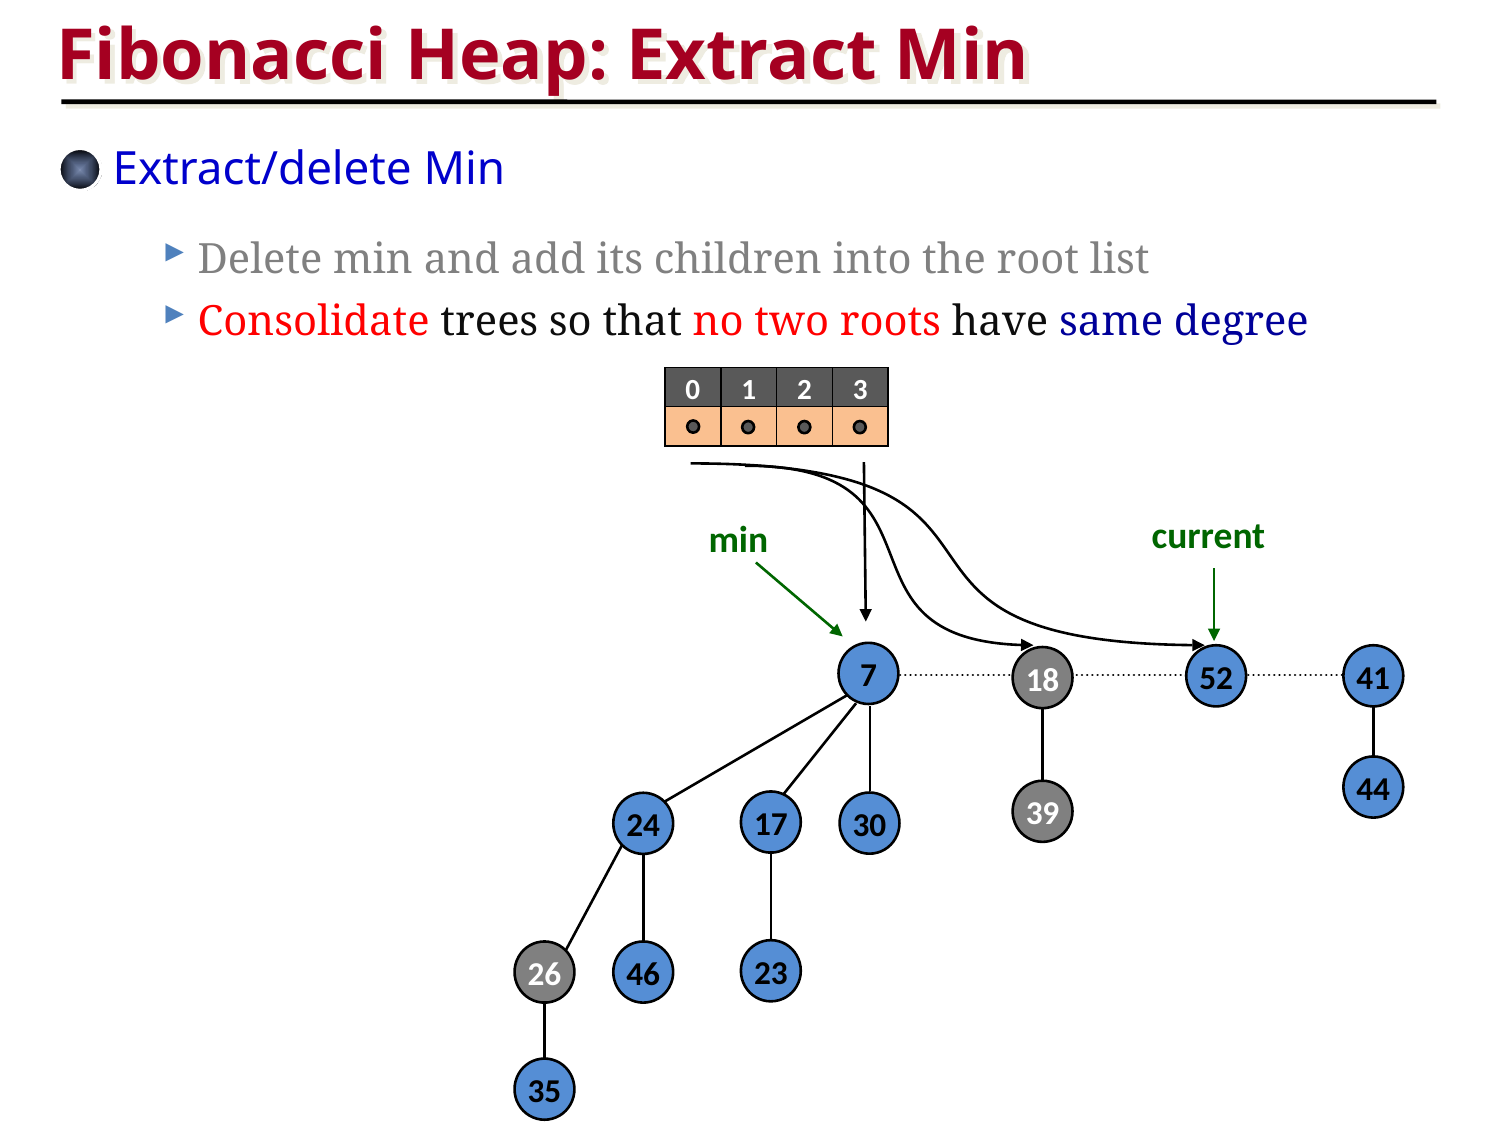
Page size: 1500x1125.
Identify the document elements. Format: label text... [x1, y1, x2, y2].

text_box 52 [1186, 645, 1247, 674]
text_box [664, 694, 848, 802]
text_box 44 [1343, 756, 1404, 818]
text_box [849, 707, 854, 795]
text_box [856, 297, 1039, 812]
text_box 26 [514, 941, 575, 1003]
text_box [565, 846, 623, 950]
text_box 24 [613, 792, 674, 854]
text_box 39 [1014, 781, 1073, 842]
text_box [664, 406, 851, 447]
text_box 52 [1187, 684, 1246, 707]
text_box 17 [740, 811, 801, 853]
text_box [1041, 676, 1046, 709]
text_box [843, 802, 900, 819]
text_box Delete min and add its children into the root list Consolidate trees so that no two roots have same degree [147, 224, 1459, 352]
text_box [799, 410, 851, 700]
text_box 30 [839, 809, 900, 854]
text_box 41 [1343, 645, 1404, 707]
text_box 23 [740, 940, 801, 1002]
text_box 18 [1044, 647, 1073, 674]
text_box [755, 562, 794, 637]
text_box min [708, 507, 769, 569]
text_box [664, 367, 851, 405]
text_box 35 [514, 1058, 575, 1120]
text_box 18 [1044, 684, 1072, 709]
text_box current [1178, 503, 1239, 565]
text_box Fibonacci Heap: Extract Min [41, 1, 1316, 102]
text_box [58, 131, 1146, 203]
text_box 46 [613, 941, 674, 1003]
